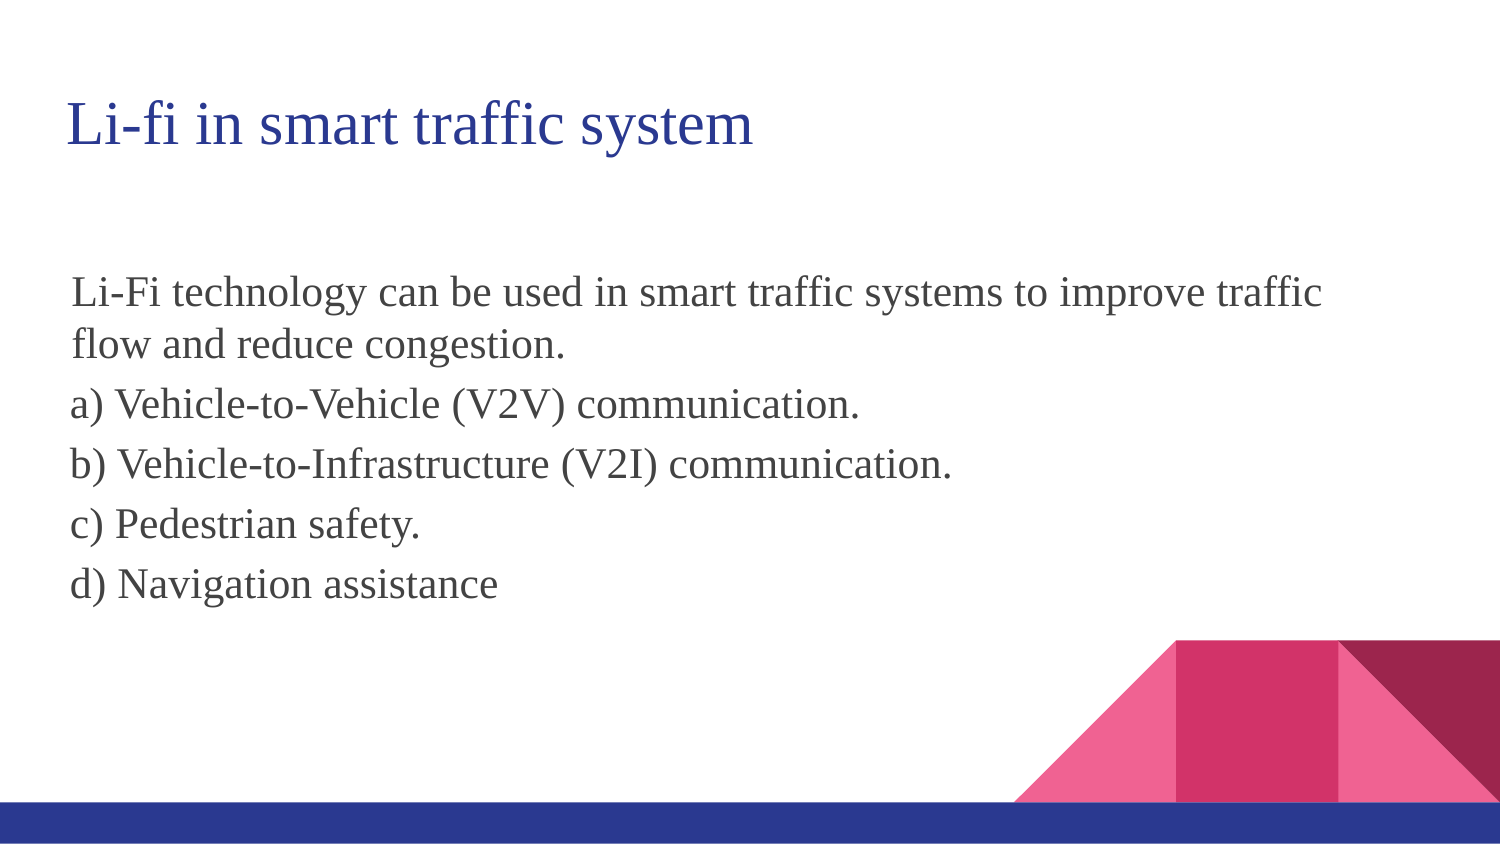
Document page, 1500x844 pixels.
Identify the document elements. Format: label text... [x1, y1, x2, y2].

list Li-Fi technology can be used in smart traffic systems to improve traffic flow and reduce congestion. a) Vehicle-to-Vehicle (V2V) communication. b) Vehicle-to-Infrastructure (V2I) communication. c) Pedestrian safety. d) Navigation assistance [0, 195, 1398, 743]
title Li-fi in smart traffic system [51, 67, 1449, 167]
